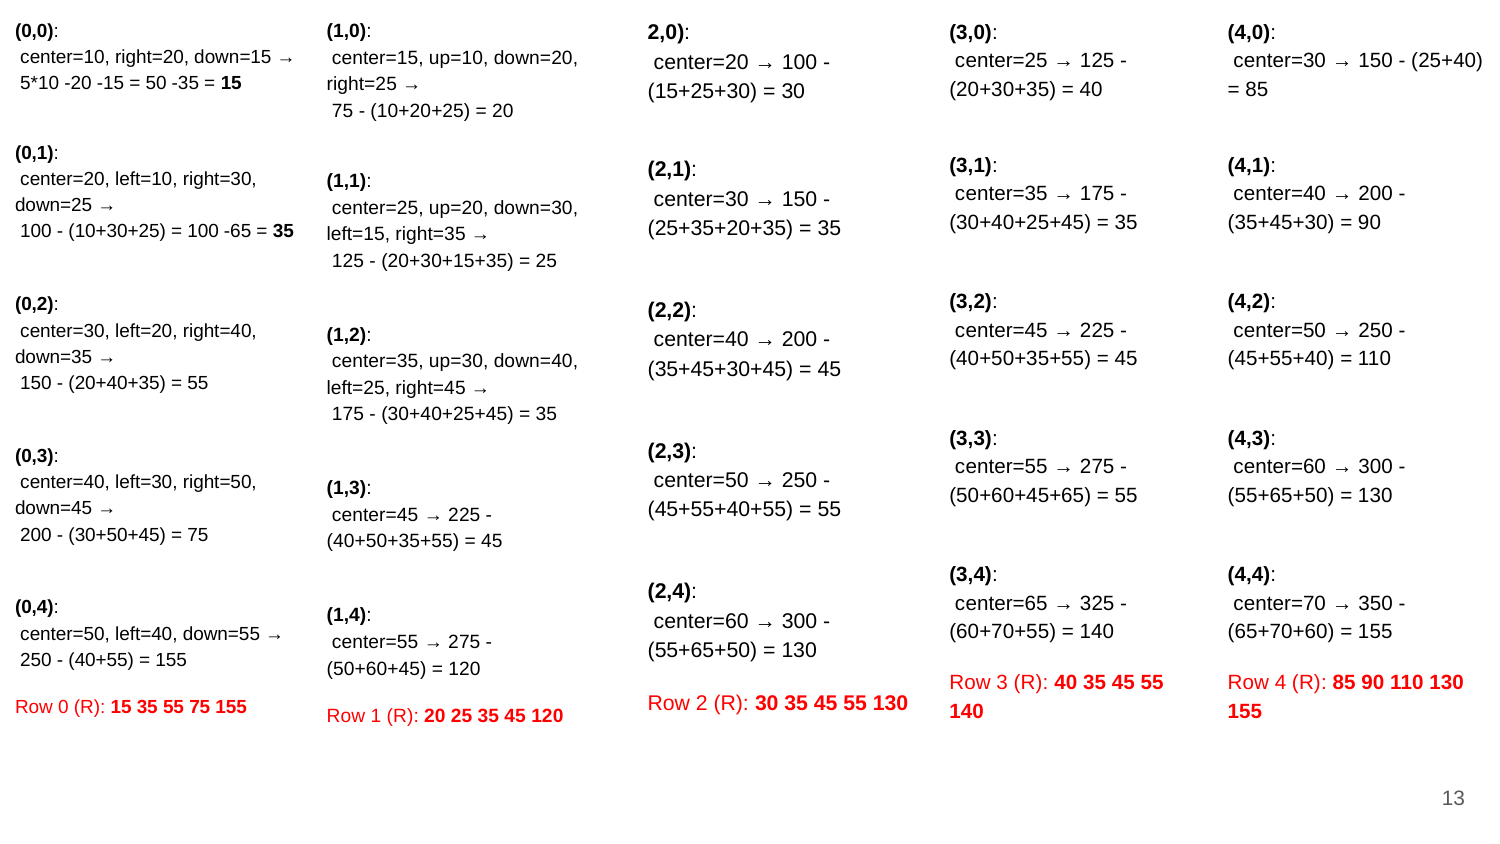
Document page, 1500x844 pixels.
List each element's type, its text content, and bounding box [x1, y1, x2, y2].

list (0,0): center=10, right=20, down=15 → 5*10 -20 -15 = 50 -35 = 15 (0,1): center=20, left=10, right=30, down=25 → 100 - (10+30+25) = 100 -65 = 35 (0,2): center=30, left=20, right=40, down=35 → 150 - (20+40+35) = 55 (0,3): center=40, left=30, right=50, down=45 → 200 - (30+50+45) = 75 (0,4): center=50, left=40, down=55 → 250 - (40+55) = 155 Row 0 (R): 15 35 55 75 155 [0, 0, 311, 742]
list (4,0): center=30 → 150 - (25+40) = 85 (4,1): center=40 → 200 - (35+45+30) = 90 (4,2): center=50 → 250 - (45+55+40) = 110 (4,3): center=60 → 300 - (55+65+50) = 130 (4,4): center=70 → 350 - (65+70+60) = 155 Row 4 (R): 85 90 110 130 155 [1212, 0, 1500, 742]
slide_number ‹#› [1389, 764, 1480, 830]
list (1,0): center=15, up=10, down=20, right=25 → 75 - (10+20+25) = 20 (1,1): center=25, up=20, down=30, left=15, right=35 → 125 - (20+30+15+35) = 25 (1,2): center=35, up=30, down=40, left=25, right=45 → 175 - (30+40+25+45) = 35 (1,3): center=45 → 225 - (40+50+35+55) = 45 (1,4): center=55 → 275 - (50+60+45) = 120 Row 1 (R): 20 25 35 45 120 [311, 0, 607, 742]
list 2,0): center=20 → 100 - (15+25+30) = 30 (2,1): center=30 → 150 - (25+35+20+35) = 35 (2,2): center=40 → 200 - (35+45+30+45) = 45 (2,3): center=50 → 250 - (45+55+40+55) = 55 (2,4): center=60 → 300 - (55+65+50) = 130 Row 2 (R): 30 35 45 55 130 [632, 0, 928, 742]
list (3,0): center=25 → 125 - (20+30+35) = 40 (3,1): center=35 → 175 - (30+40+25+45) = 35 (3,2): center=45 → 225 - (40+50+35+55) = 45 (3,3): center=55 → 275 - (50+60+45+65) = 55 (3,4): center=65 → 325 - (60+70+55) = 140 Row 3 (R): 40 35 45 55 140 [934, 0, 1212, 742]
